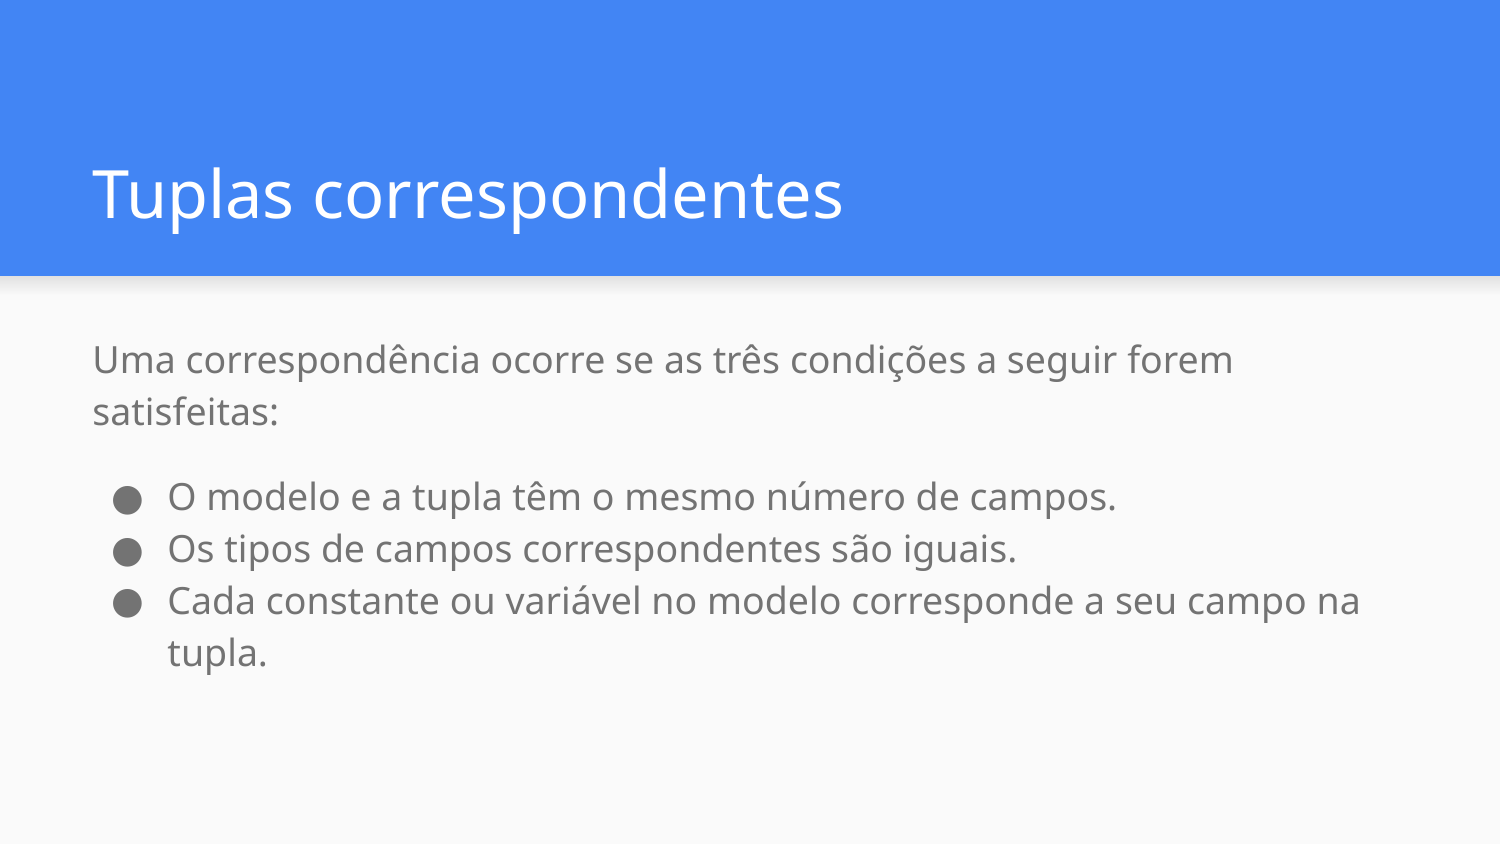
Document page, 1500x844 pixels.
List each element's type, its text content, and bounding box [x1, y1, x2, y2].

list Uma correspondência ocorre se as três condições a seguir forem satisfeitas: O modelo e a tupla têm o mesmo número de campos. Os tipos de campos correspondentes são iguais. Cada constante ou variável no modelo corresponde a seu campo na tupla. [77, 314, 1427, 760]
title Tuplas correspondentes [77, 121, 1427, 248]
